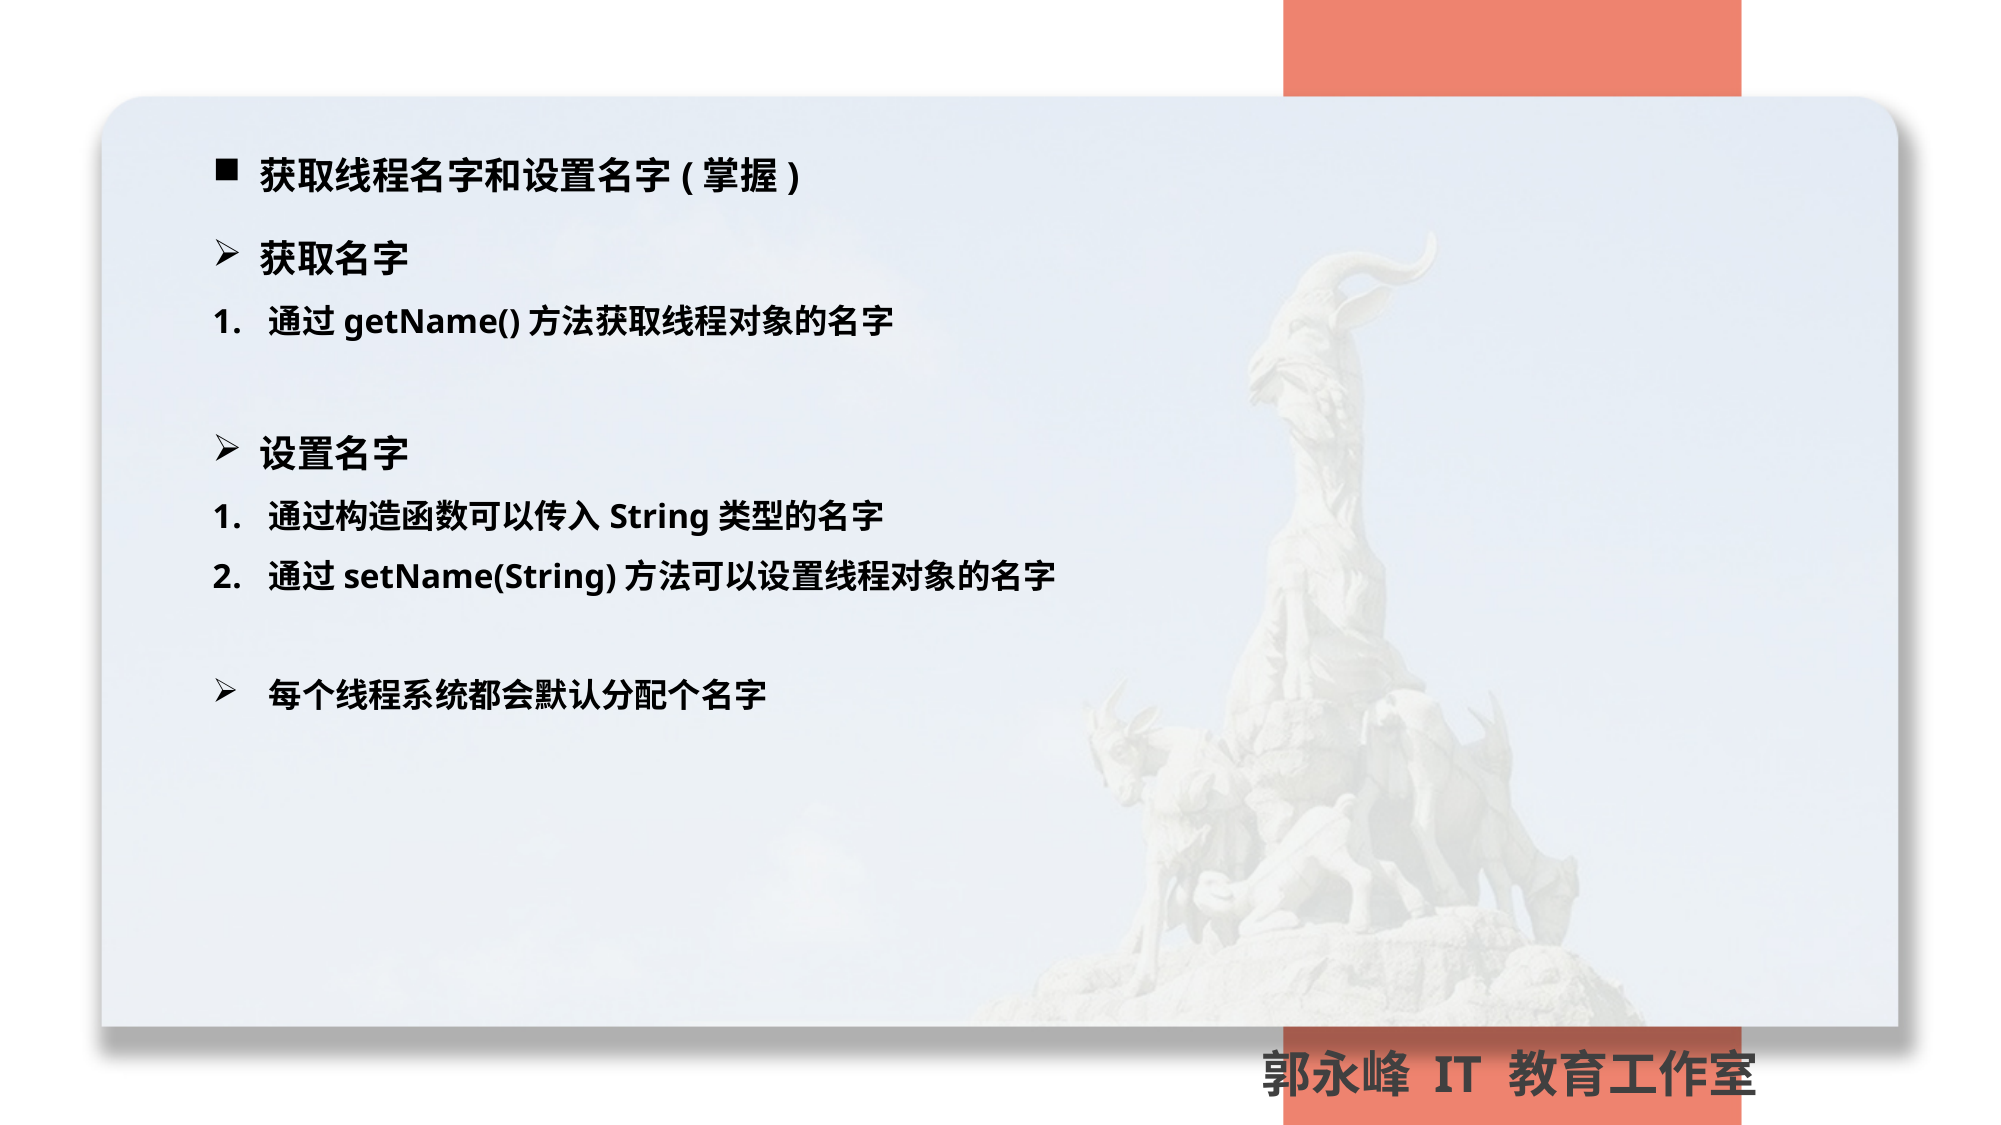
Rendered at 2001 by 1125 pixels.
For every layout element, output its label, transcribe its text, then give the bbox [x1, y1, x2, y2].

text_box 获取线程名字和设置名字(掌握) [198, 144, 825, 205]
picture [0, 0, 1998, 1125]
text_box 获取名字 通过getName()方法获取线程对象的名字 设置名字 通过构造函数可以传入String类型的名字 通过setName(String)方法可以设置线程对象的名字 每个线程系统都会默认分配个名字 [198, 205, 1352, 722]
